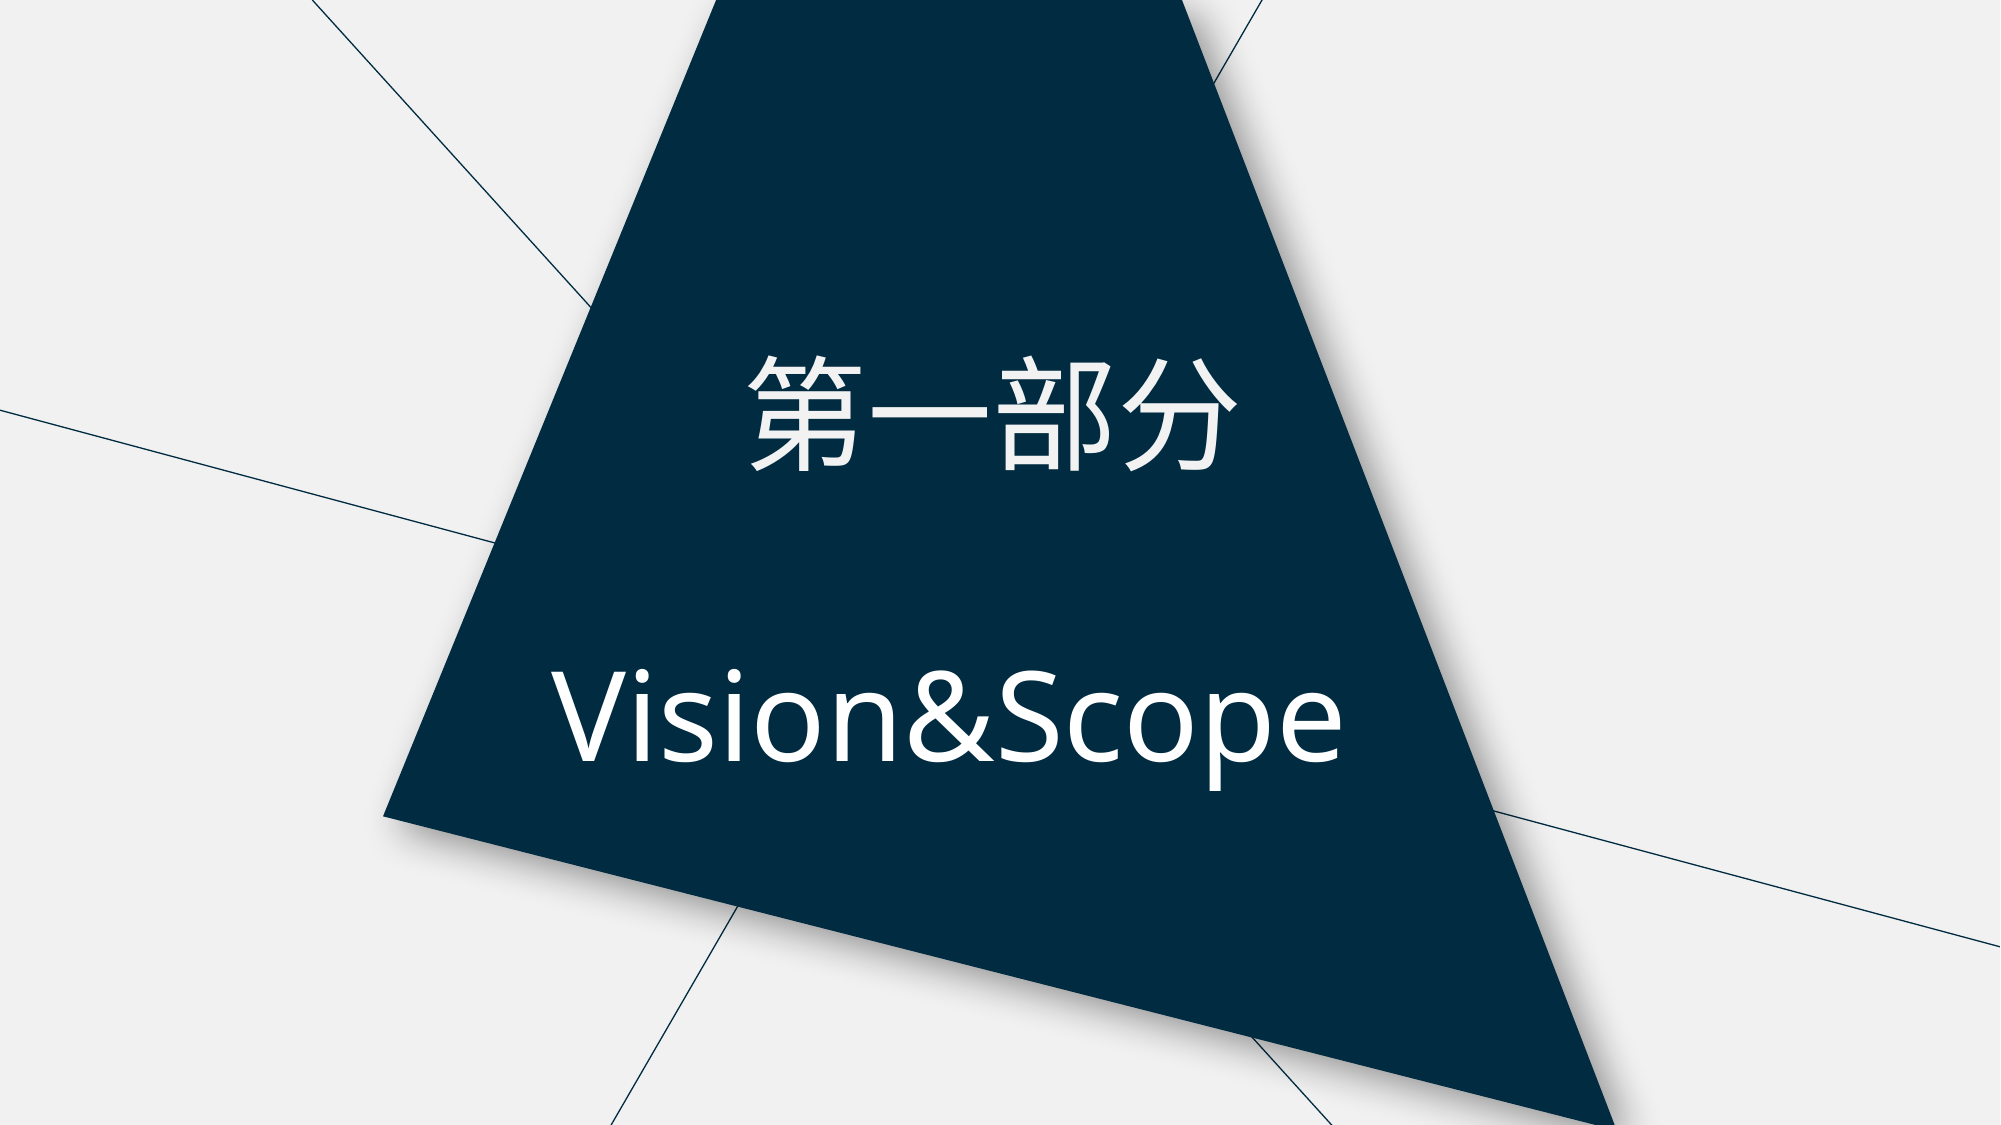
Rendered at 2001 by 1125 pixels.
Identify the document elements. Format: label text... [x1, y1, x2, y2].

text_box 第一部分 [728, 328, 1258, 494]
text_box Vision&Scope [536, 629, 1477, 795]
text_box [383, 0, 1615, 1125]
